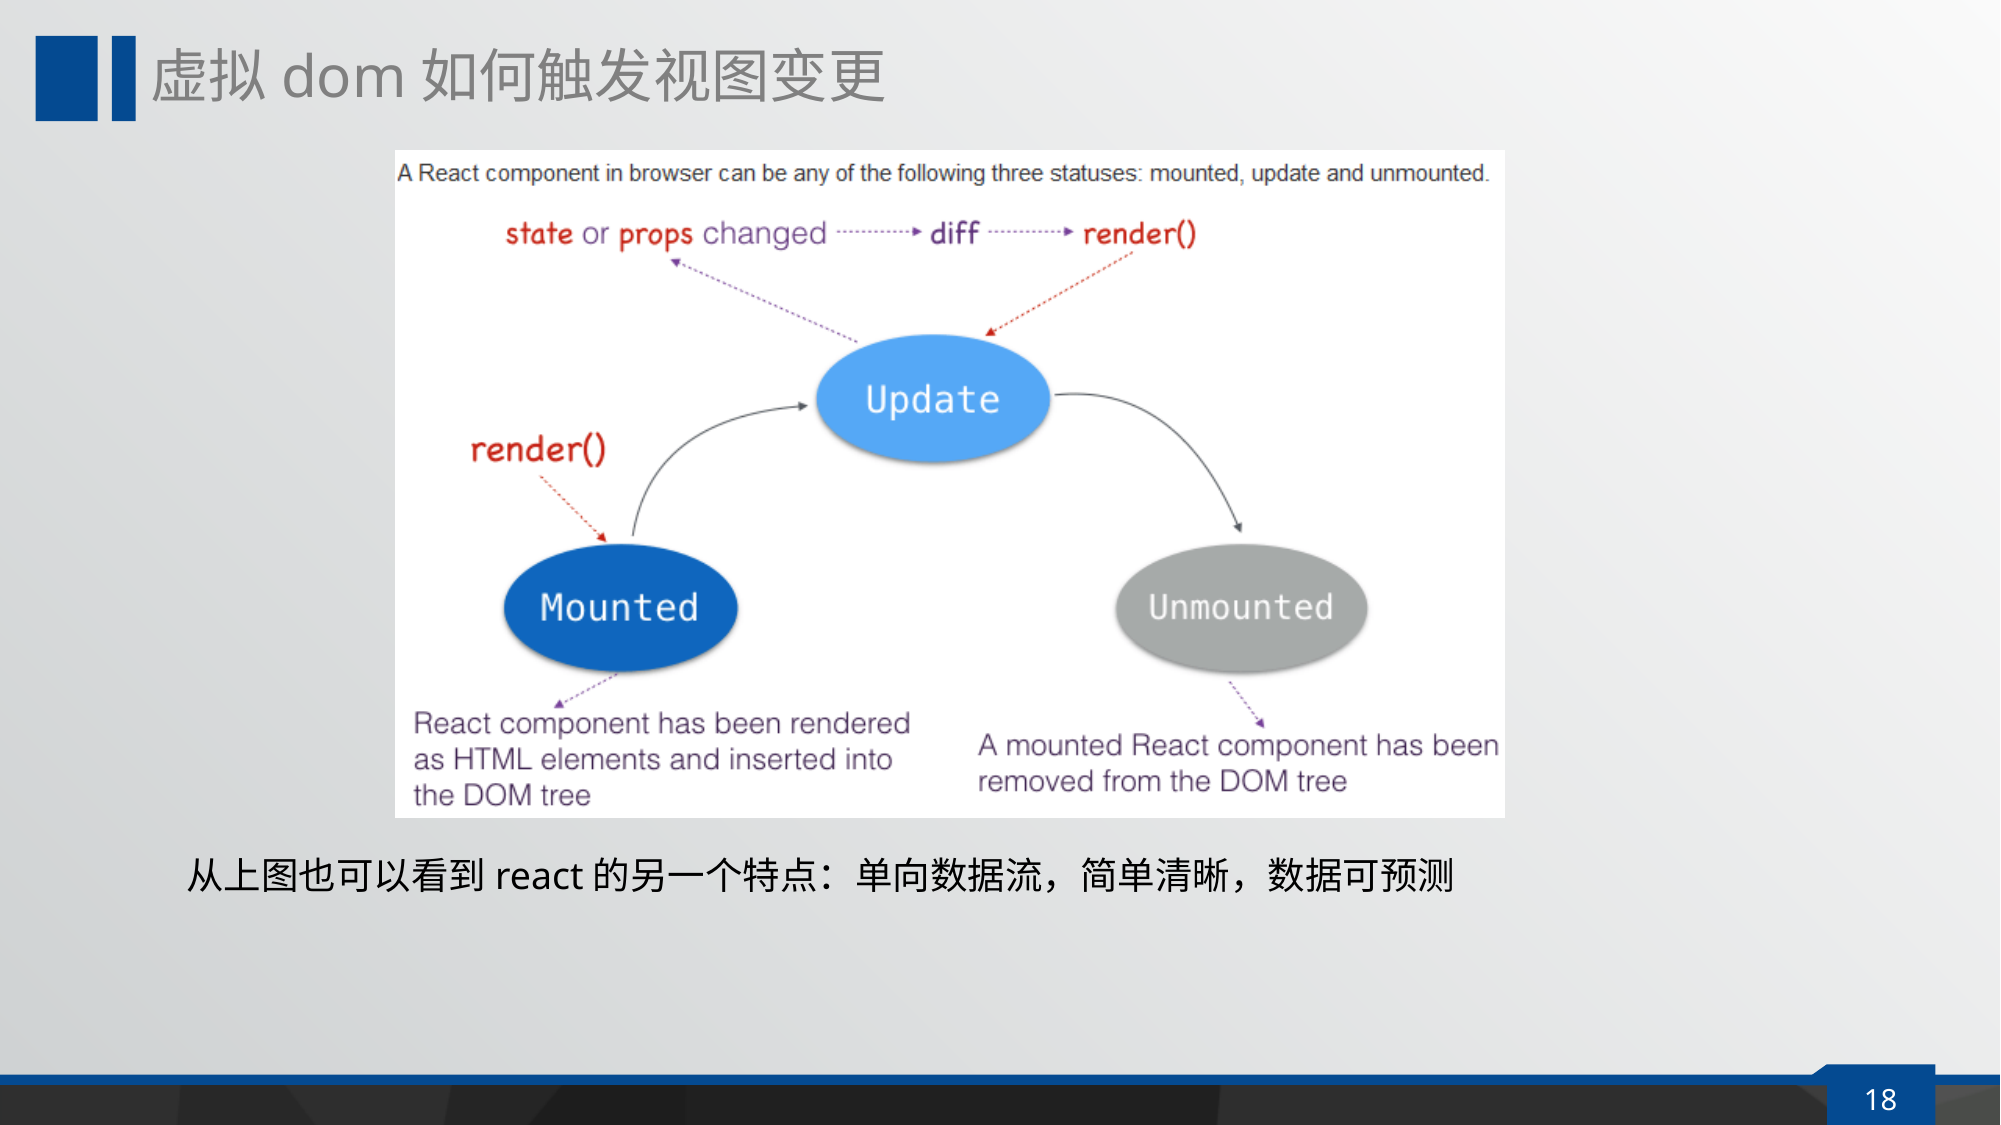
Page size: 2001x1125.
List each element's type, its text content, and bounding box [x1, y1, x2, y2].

picture [1936, 1085, 2000, 1125]
title 虚拟dom如何触发视图变更 [135, 36, 924, 122]
picture [394, 150, 1505, 818]
picture [0, 1085, 1827, 1125]
text_box 从上图也可以看到react的另一个特点：单向数据流，简单清晰，数据可预测 [171, 844, 1505, 904]
